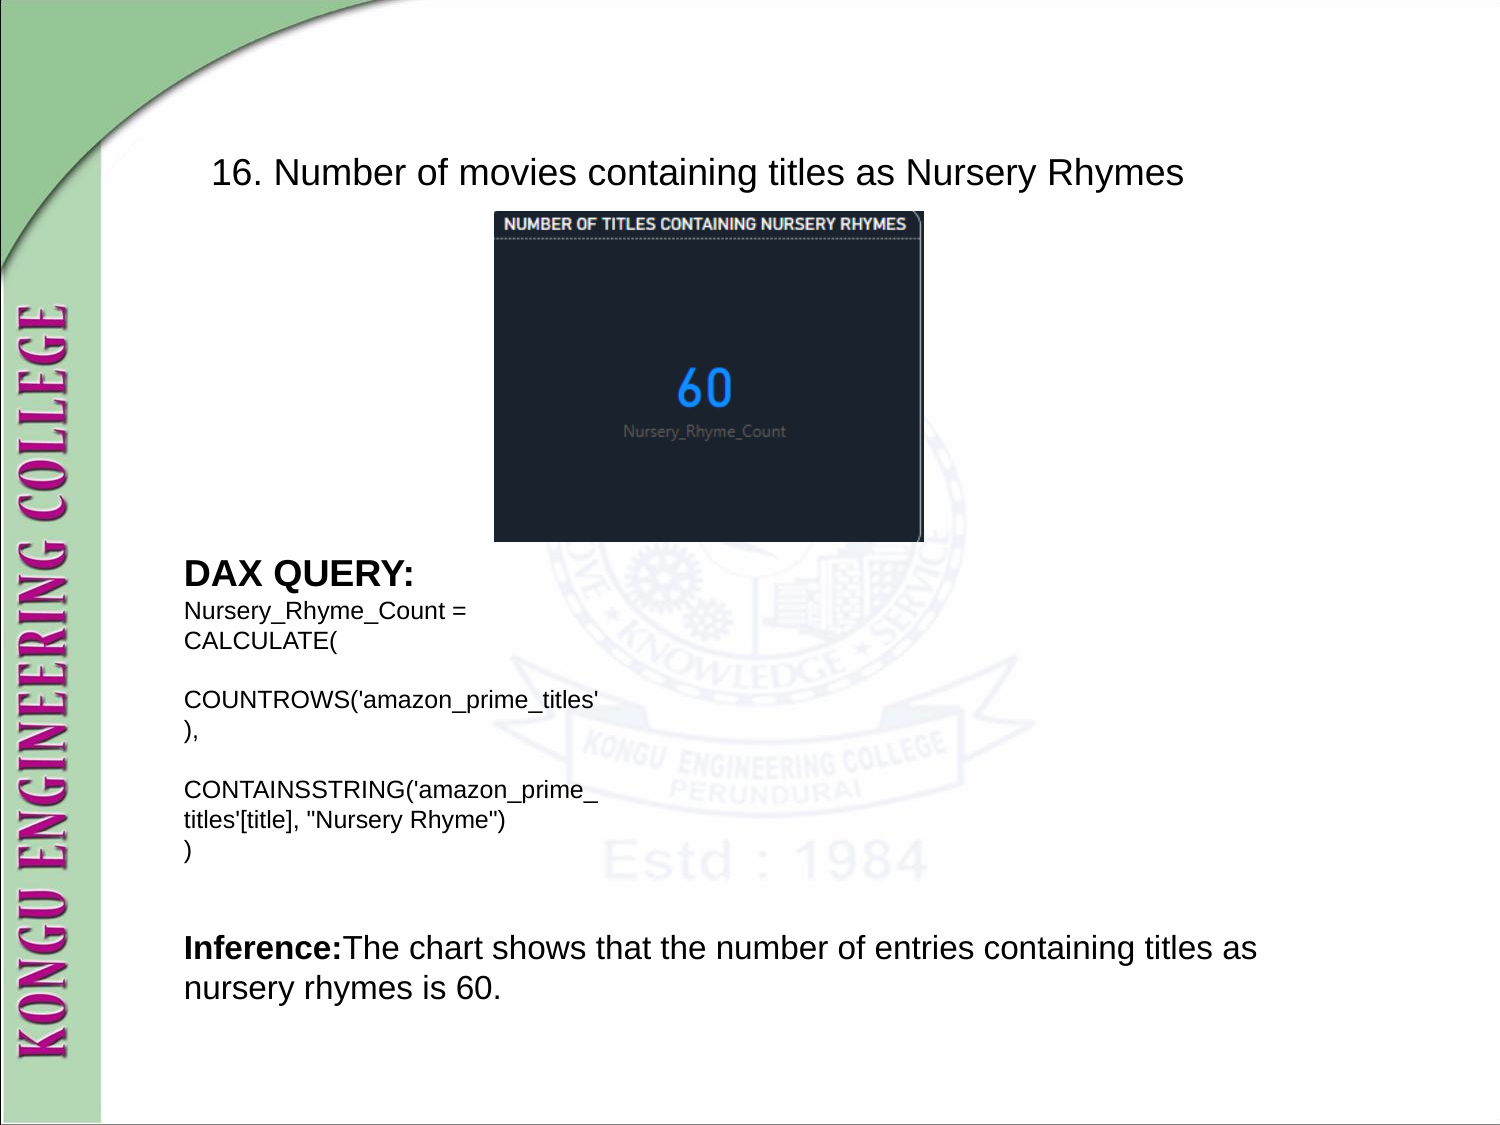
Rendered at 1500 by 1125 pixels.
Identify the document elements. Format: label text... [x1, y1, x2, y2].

picture [0, 0, 1500, 1125]
text_box Inference:The chart shows that the number of entries containing titles as nursery rhymes is 60. [168, 919, 1388, 1014]
text_box 16. Number of movies containing titles as Nursery Rhymes [211, 5, 1500, 193]
text_box DAX QUERY: Nursery_Rhyme_Count = CALCULATE( COUNTROWS('amazon_prime_titles'), CONTAINSSTRING('amazon_prime_titles'[title], "Nursery Rhyme") ) [168, 541, 619, 941]
